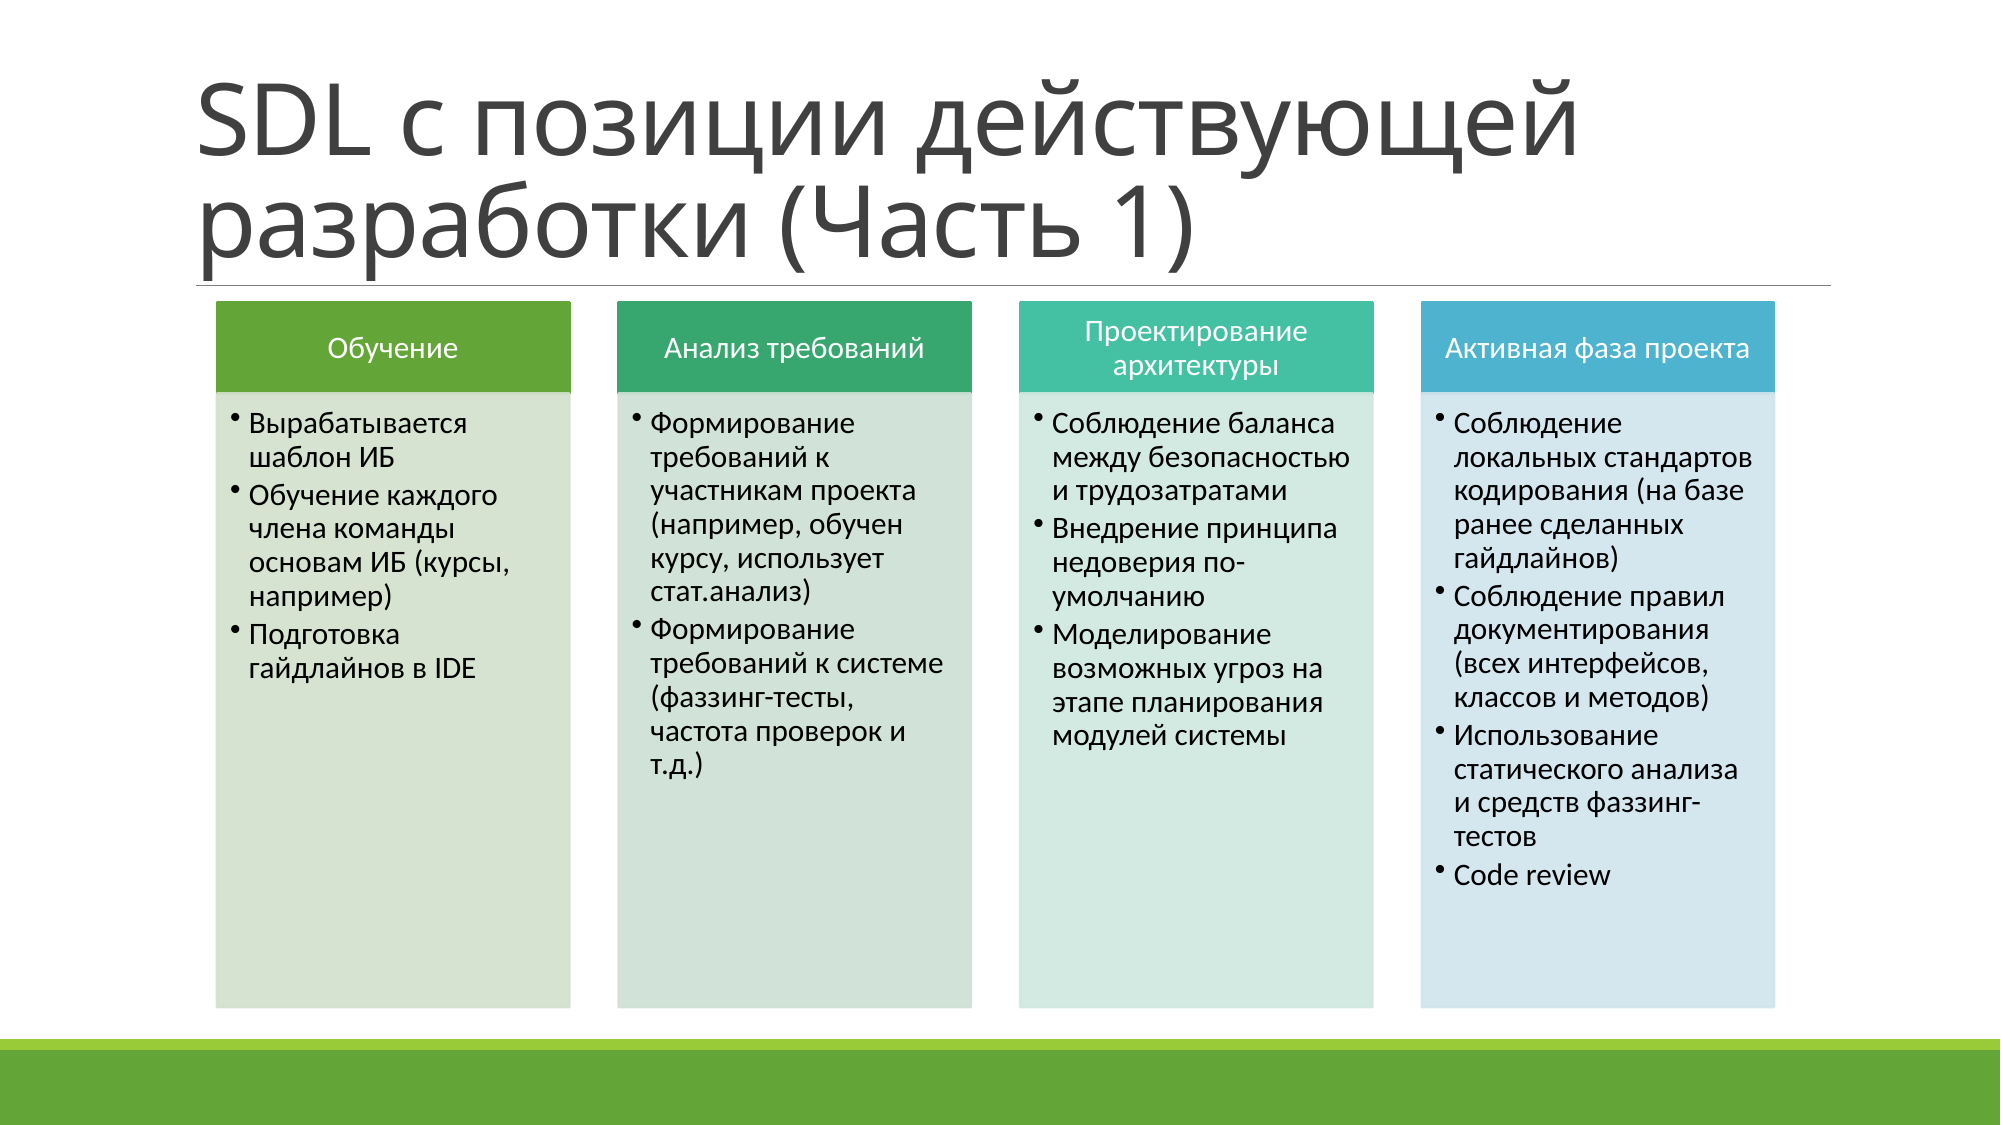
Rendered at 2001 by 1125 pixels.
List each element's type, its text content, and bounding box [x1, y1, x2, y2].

title SDL с позиции действующей разработки (Часть 1) [180, 47, 1830, 285]
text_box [215, 284, 1776, 1026]
